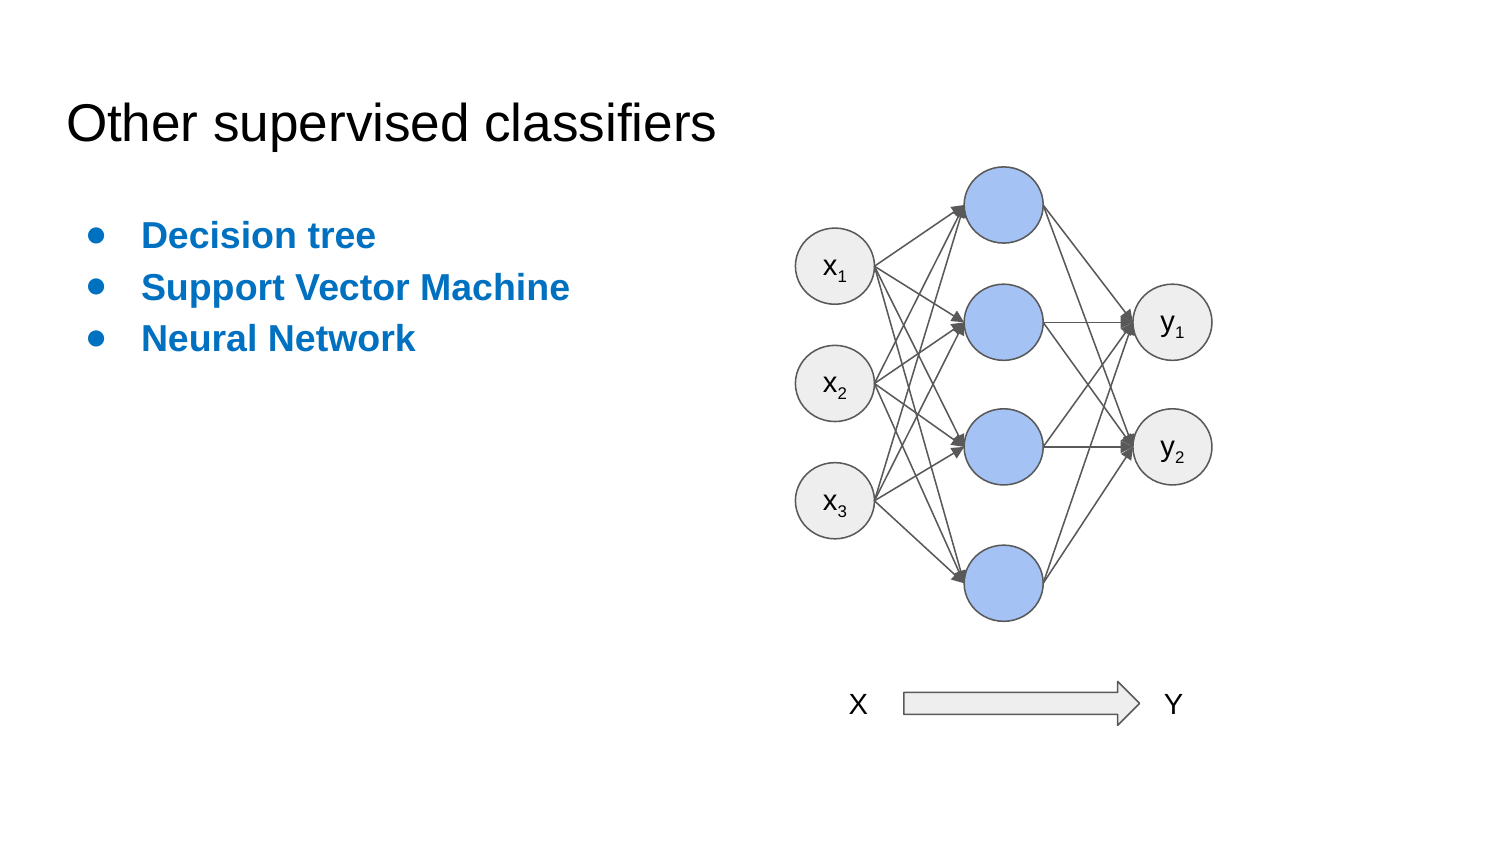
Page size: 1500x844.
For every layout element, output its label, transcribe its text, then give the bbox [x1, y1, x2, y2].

text_box Y [1148, 670, 1196, 736]
list Decision tree Support Vector Machine Neural Network [51, 189, 601, 811]
text_box y1 [1138, 284, 1212, 361]
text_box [1042, 321, 1134, 446]
text_box [903, 681, 1140, 726]
text_box [964, 166, 1044, 244]
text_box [874, 204, 965, 381]
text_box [1042, 446, 1134, 584]
text_box x1 [795, 228, 868, 305]
text_box x2 [795, 345, 867, 422]
text_box X [833, 670, 881, 736]
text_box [1042, 204, 1134, 319]
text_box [874, 383, 965, 584]
text_box x3 [795, 462, 868, 539]
text_box y2 [1138, 408, 1212, 485]
text_box [970, 408, 1036, 485]
title Other supervised classifiers [51, 72, 1449, 167]
text_box [970, 284, 1036, 361]
text_box [965, 545, 1042, 622]
